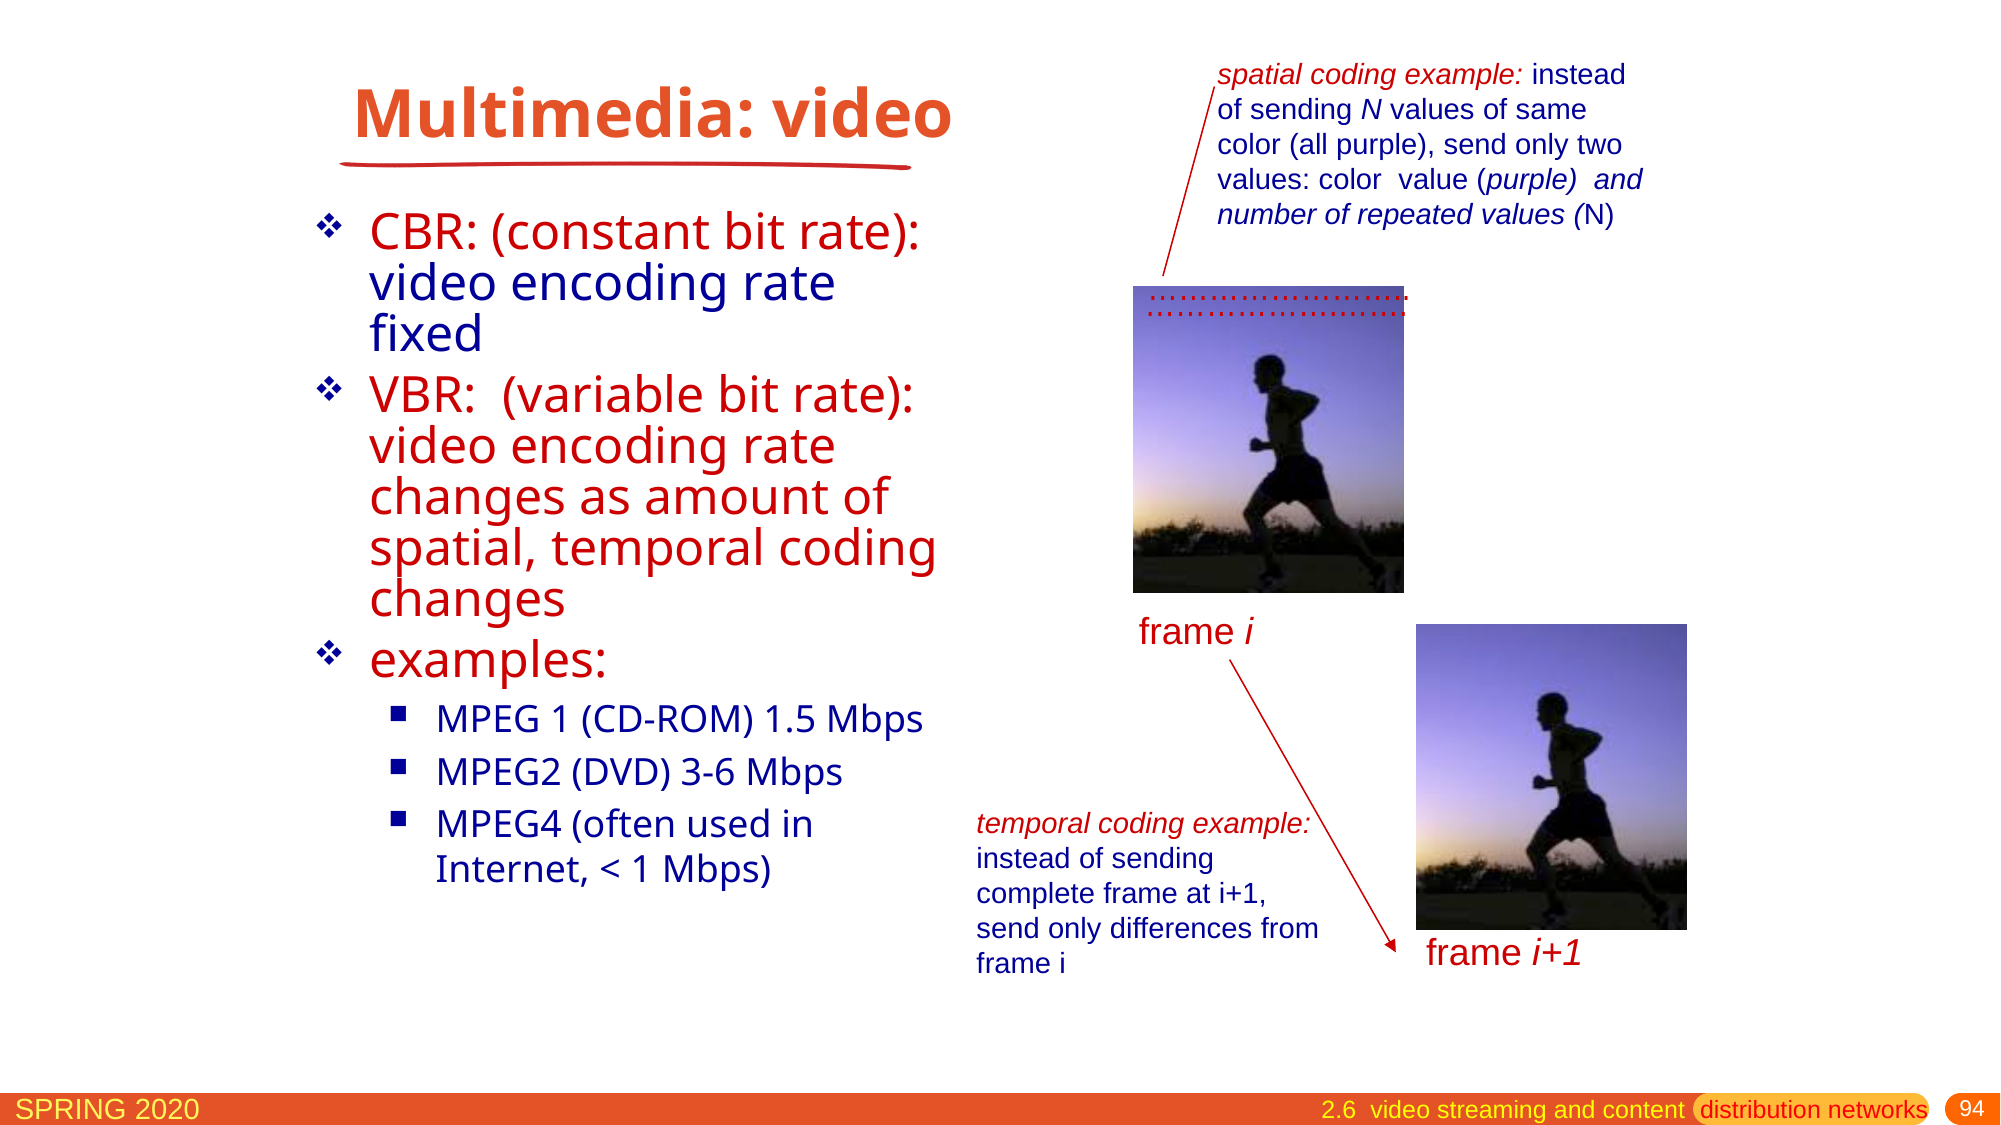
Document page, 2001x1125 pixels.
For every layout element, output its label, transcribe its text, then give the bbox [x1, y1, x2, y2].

picture [336, 159, 918, 173]
text_box CBR: (constant bit rate): video encoding rate fixed VBR: (variable bit rate): video encoding rate changes as amount of spatial, temporal coding changes examples: MPEG 1 (CD-ROM) 1.5 Mbps MPEG2 (DVD) 3-6 Mbps MPEG4 (often used in Internet, < 1 Mbps) [298, 201, 974, 1007]
text_box 2.6 video streaming and content distribution networks [1299, 1086, 1950, 1125]
title Multimedia: video [337, 17, 1154, 201]
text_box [961, 48, 1687, 989]
